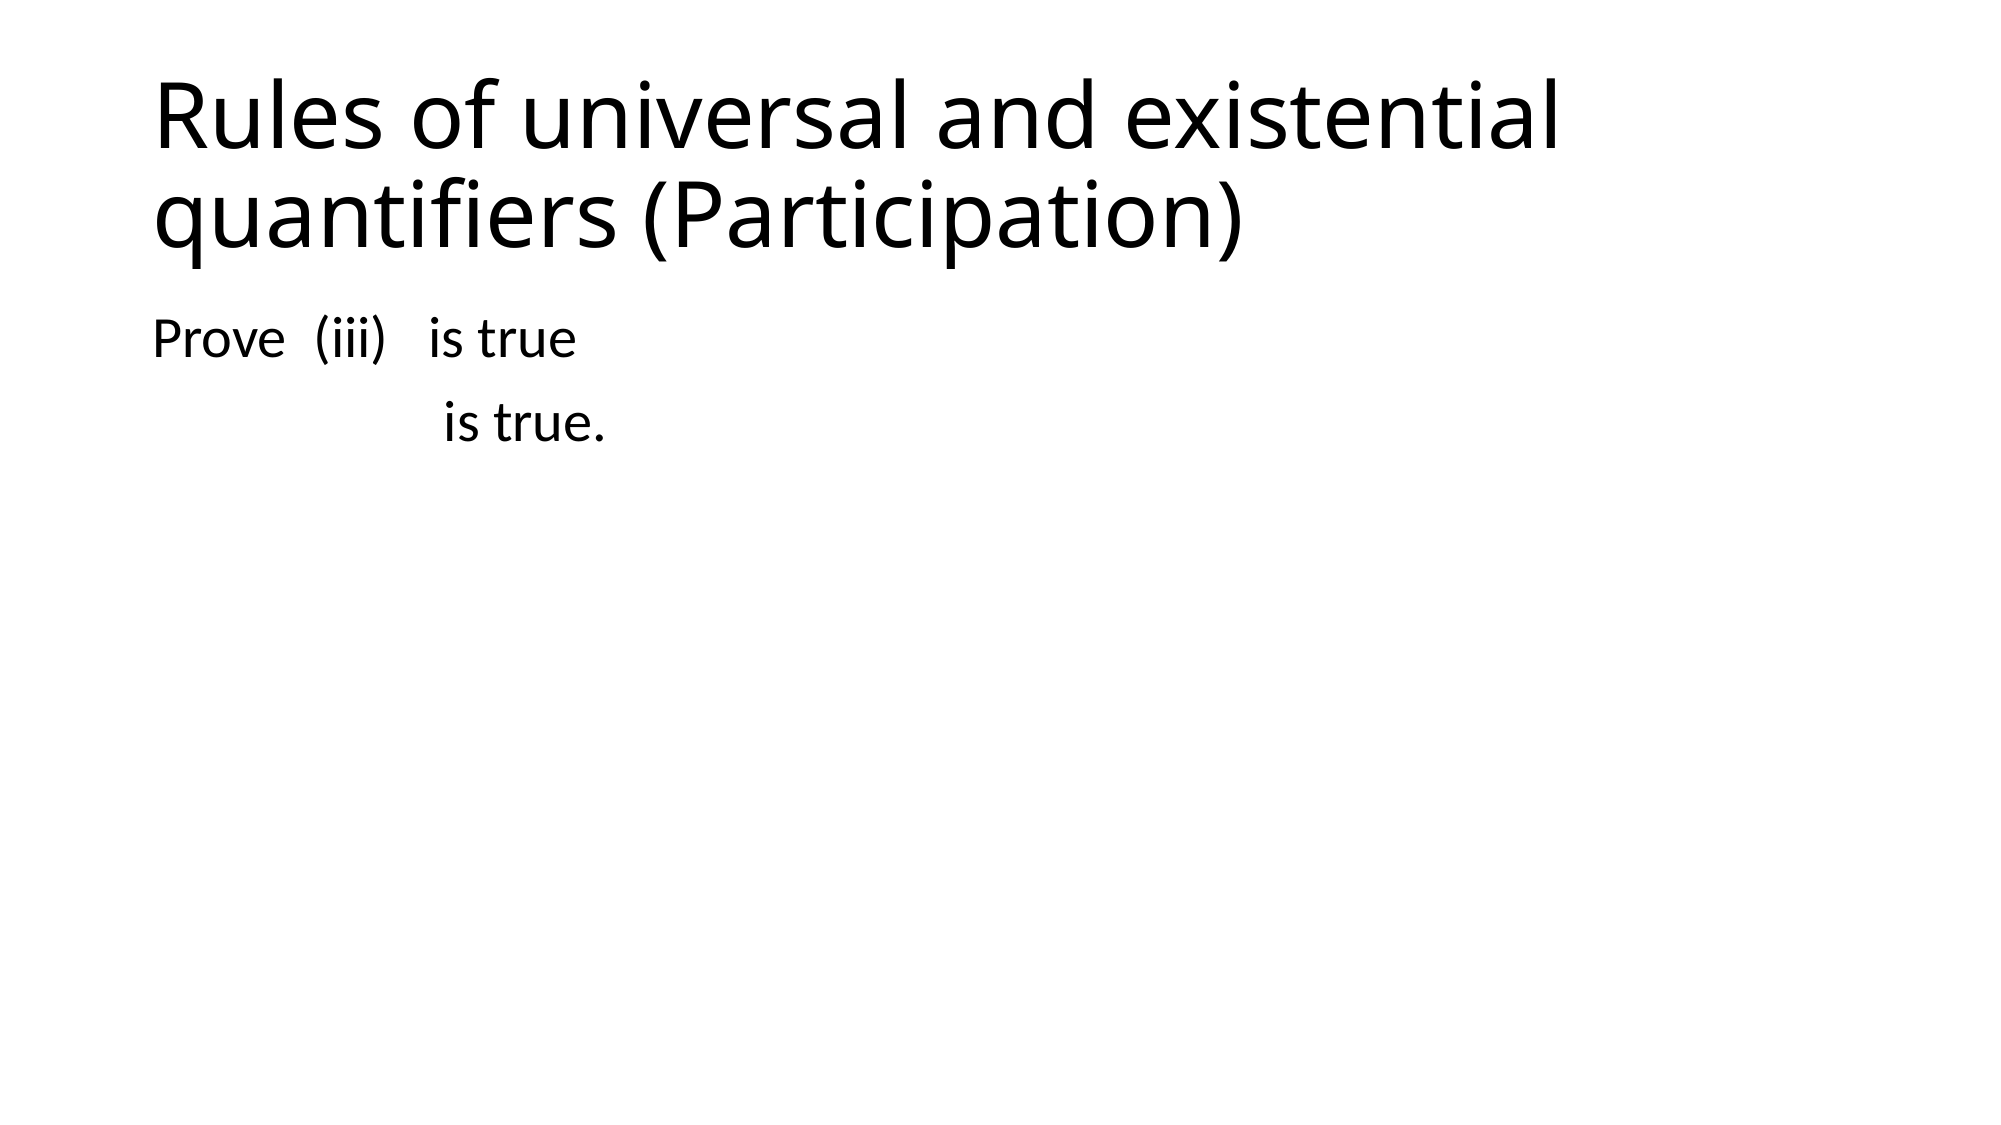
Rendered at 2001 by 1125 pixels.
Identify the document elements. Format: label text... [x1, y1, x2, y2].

title Rules of universal and existential quantifiers (Participation) [137, 59, 1863, 278]
